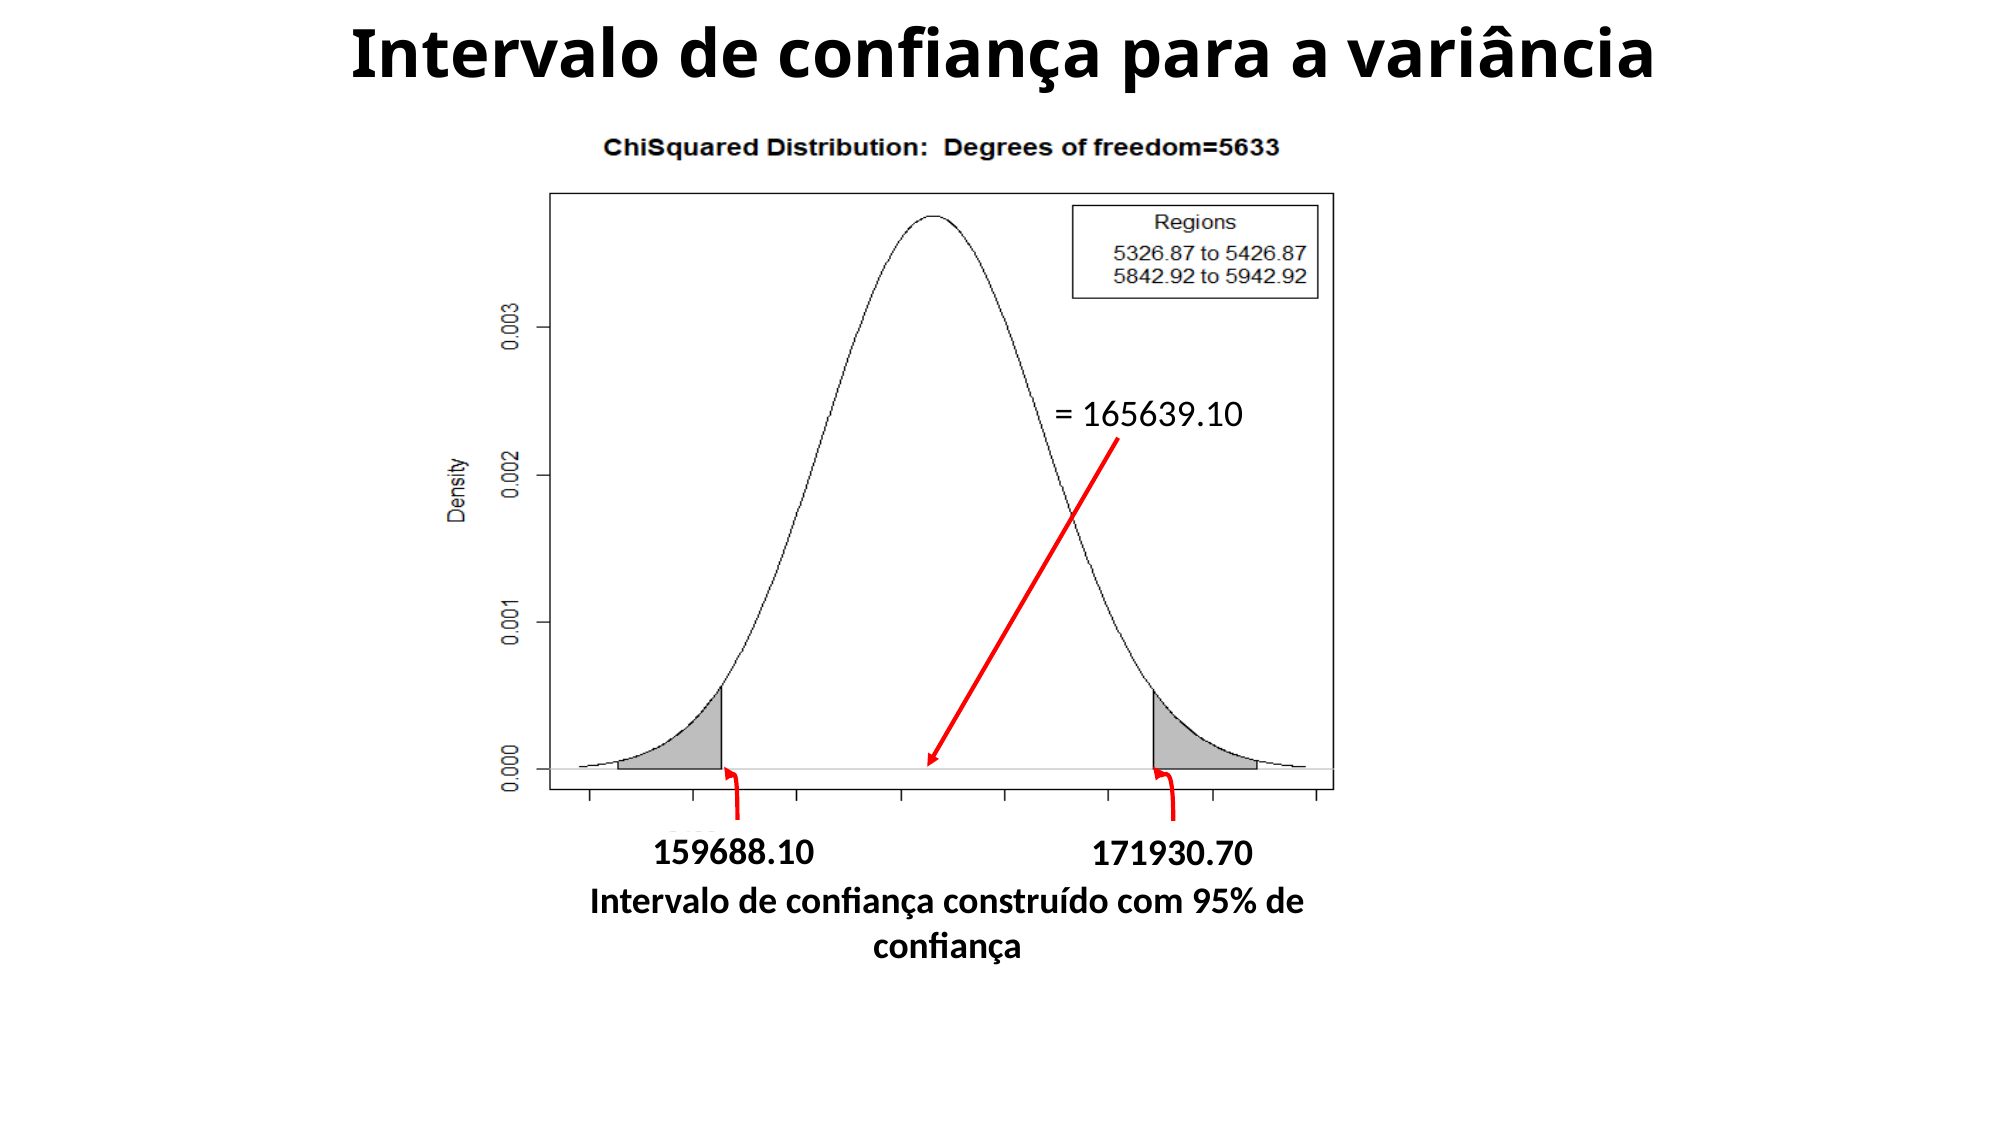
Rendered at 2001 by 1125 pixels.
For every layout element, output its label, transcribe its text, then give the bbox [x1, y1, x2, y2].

picture [439, 99, 1391, 907]
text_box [704, 786, 758, 800]
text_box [1136, 783, 1191, 804]
title Intervalo de confiança para a variância [142, 11, 1868, 100]
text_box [927, 437, 1119, 767]
text_box Intervalo de confiança construído com 95% de confiança [551, 907, 1344, 974]
